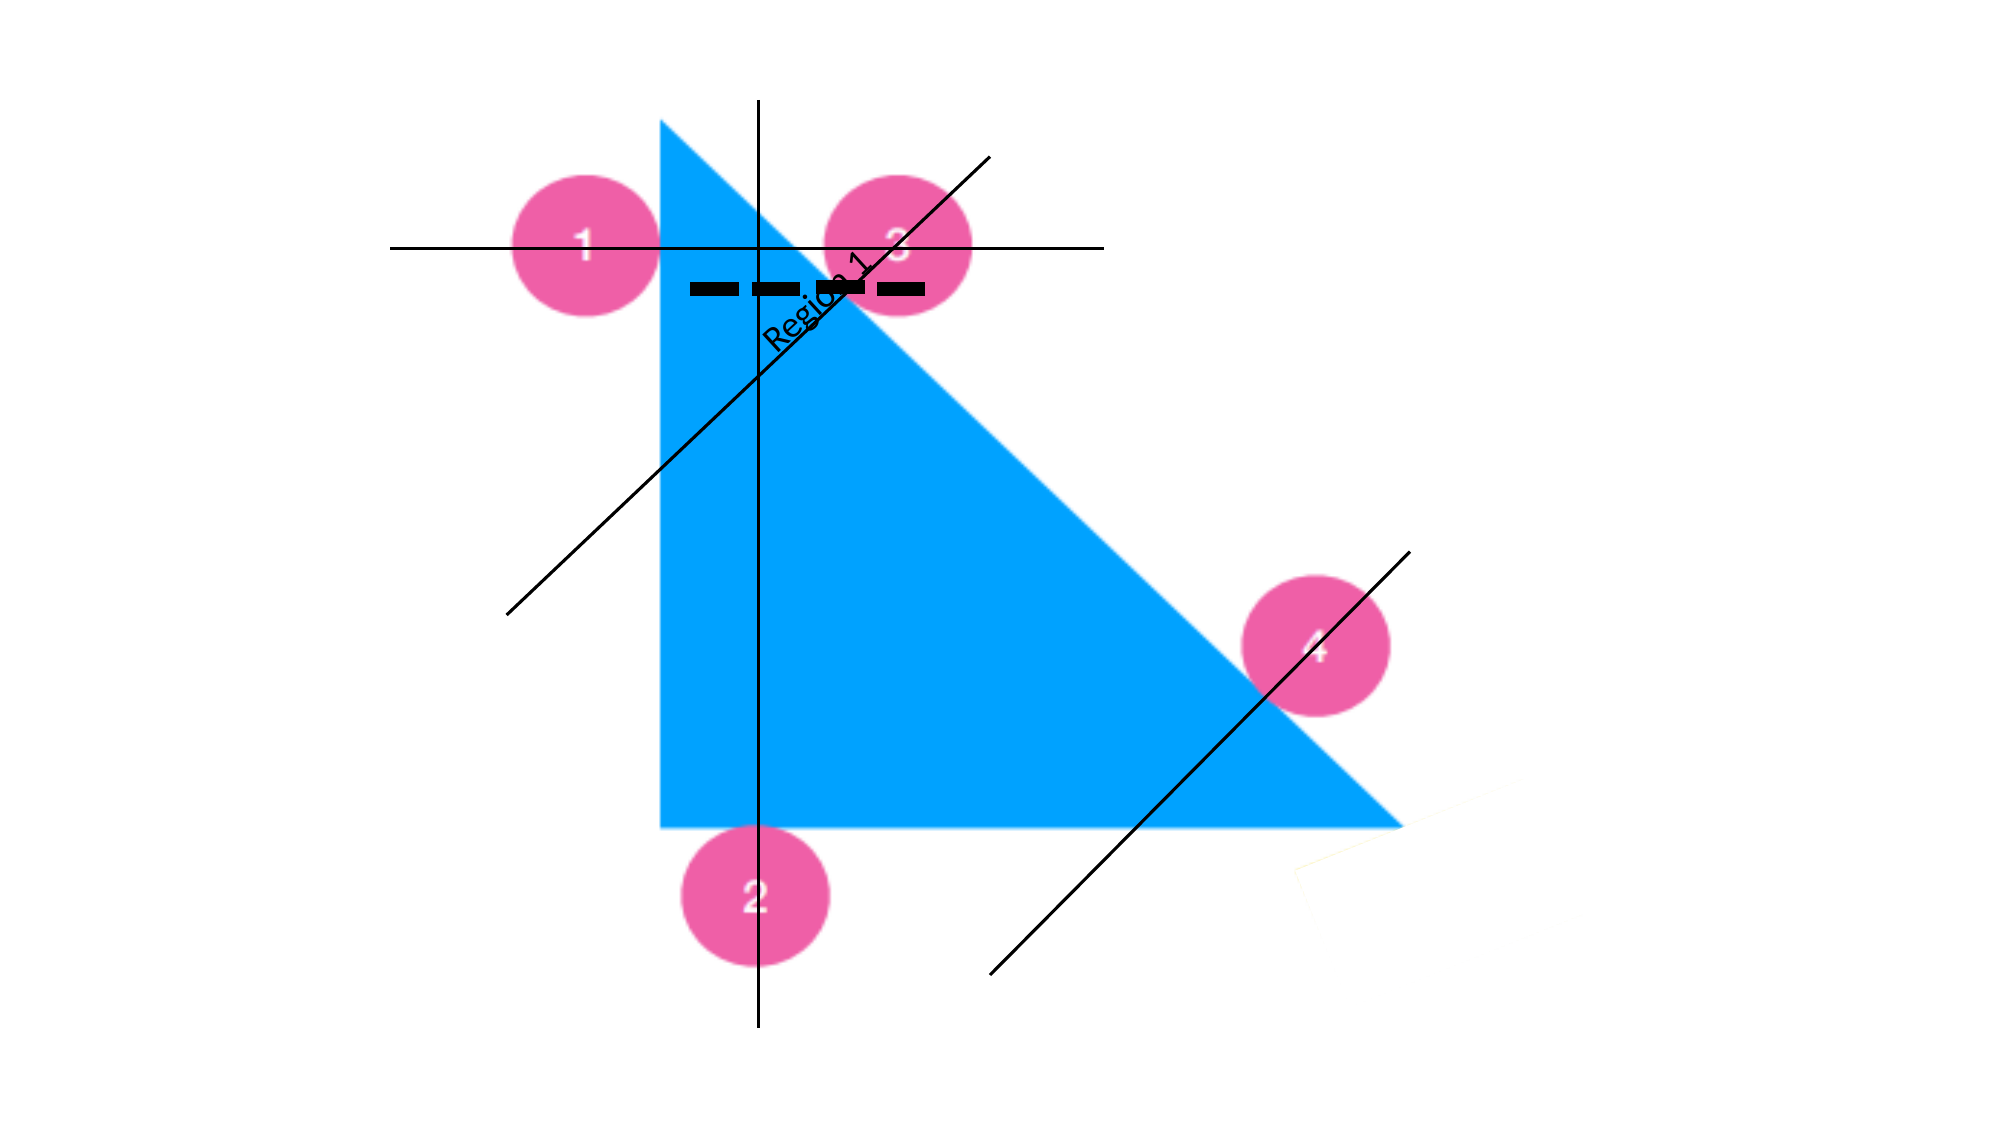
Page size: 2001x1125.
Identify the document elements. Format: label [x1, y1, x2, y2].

text_box [506, 156, 990, 615]
text_box [989, 551, 1410, 975]
picture [433, 44, 1689, 1029]
picture [433, 249, 758, 1029]
